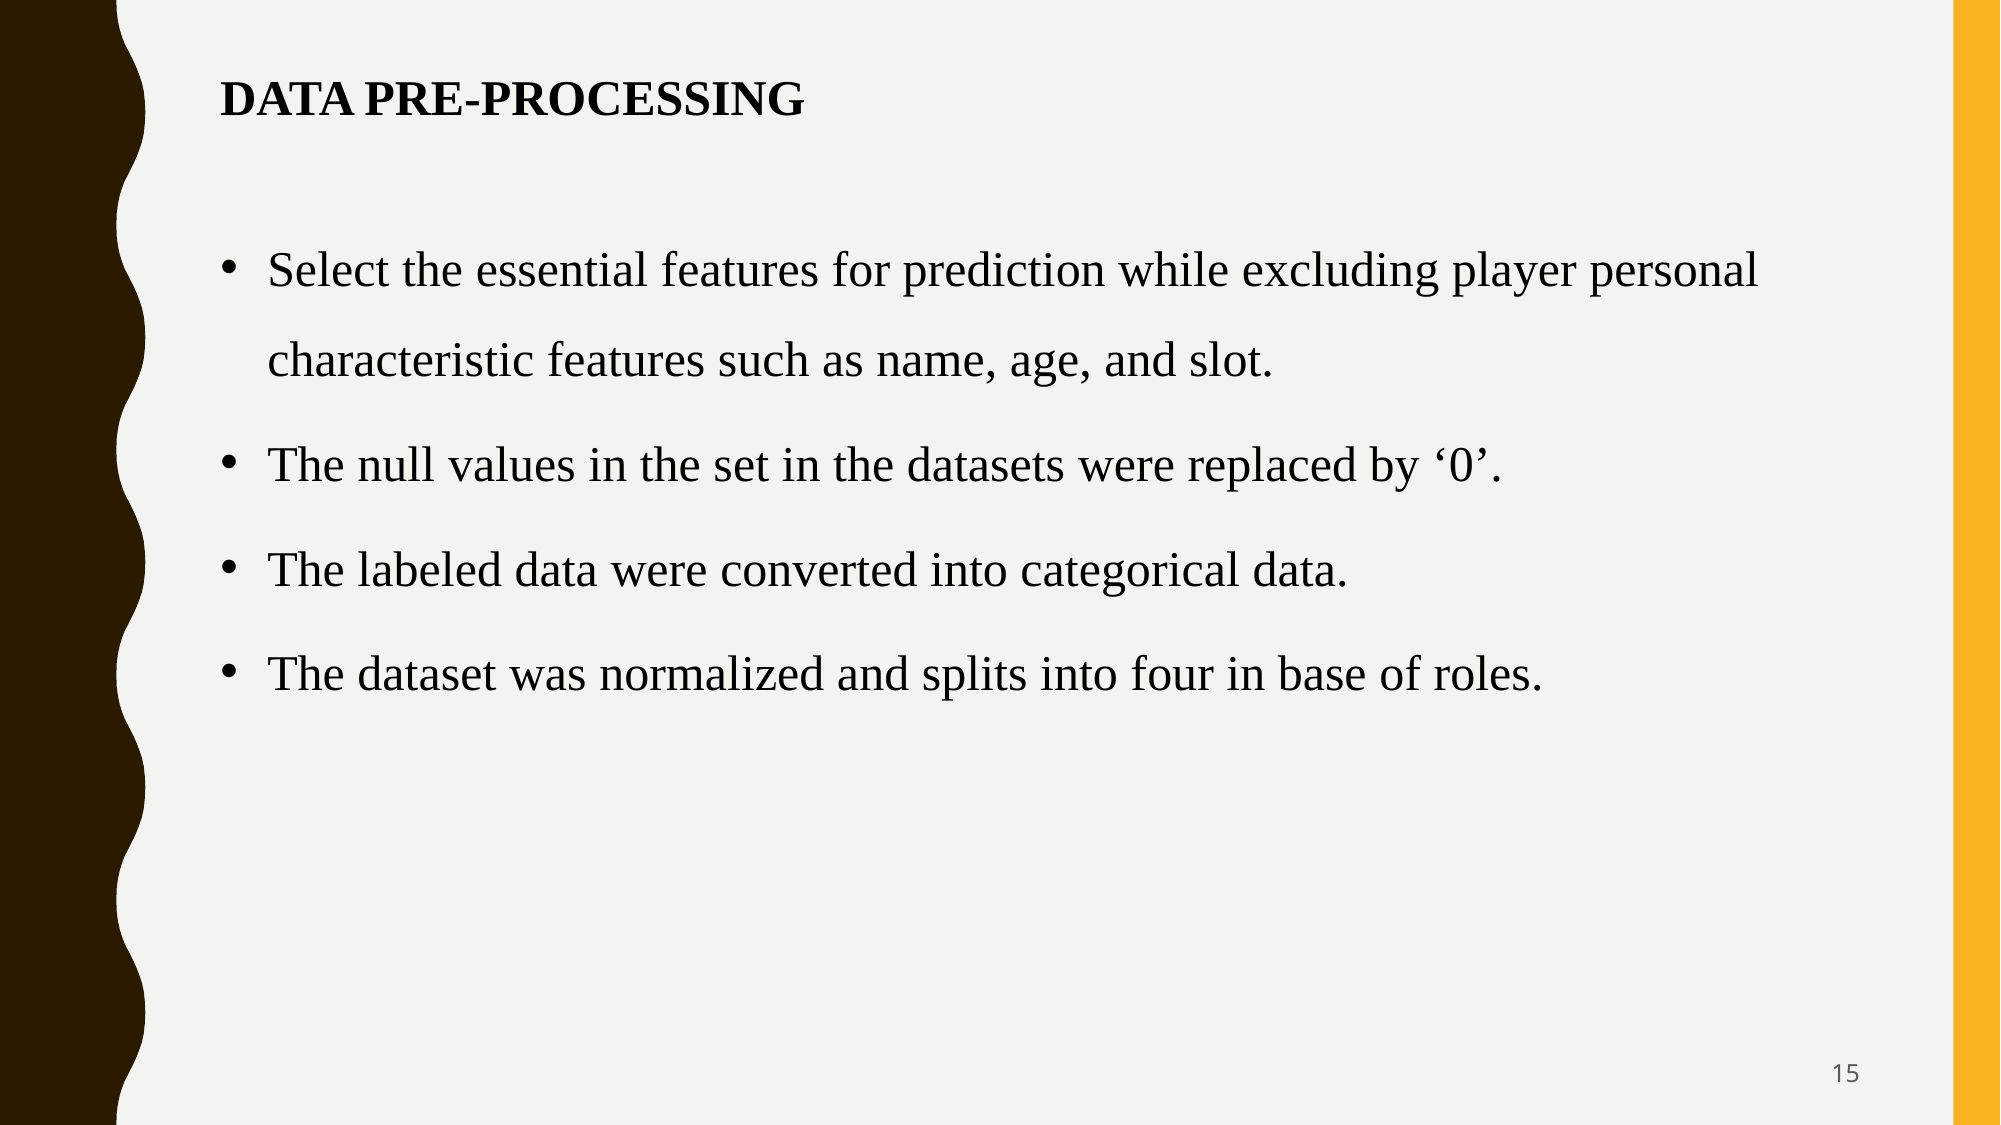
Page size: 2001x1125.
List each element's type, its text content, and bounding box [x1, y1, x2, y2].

title DATA PRE-PROCESSING [205, 64, 1875, 191]
list Select the essential features for prediction while excluding player personal characteristic features such as name, age, and slot. The null values in the set in the datasets were replaced by ‘0’. The labeled data were converted into categorical data. The dataset was normalized and splits into four in base of roles. [205, 199, 1875, 789]
slide_number ‹#› [1412, 1045, 1875, 1103]
